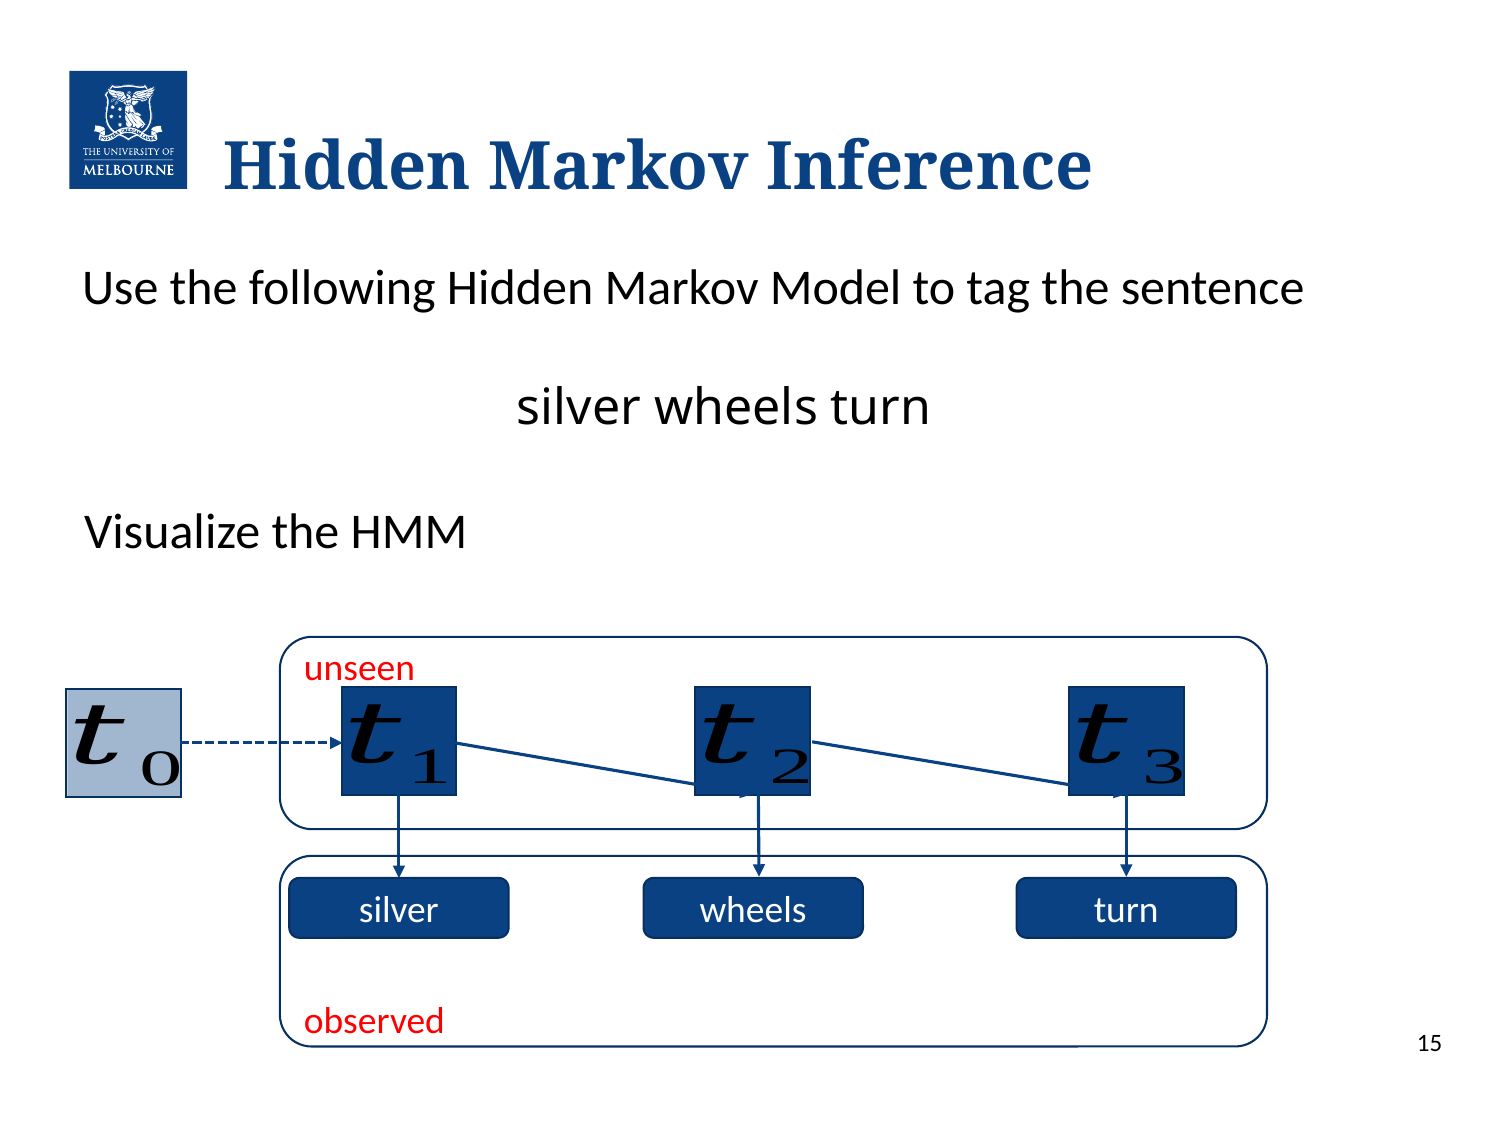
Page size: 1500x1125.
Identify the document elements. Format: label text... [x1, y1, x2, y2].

text_box unseen [278, 635, 1269, 831]
title Hidden Markov Inference [208, 64, 1443, 211]
text_box Visualize the HMM [69, 491, 483, 566]
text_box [67, 689, 343, 797]
text_box observed [278, 854, 1269, 1048]
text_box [342, 687, 1183, 795]
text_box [398, 792, 1127, 878]
slide_number 15 [1349, 1011, 1443, 1072]
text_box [289, 877, 1236, 938]
text_box Use the following Hidden Markov Model to tag the sentence silver wheels turn [67, 247, 1382, 502]
